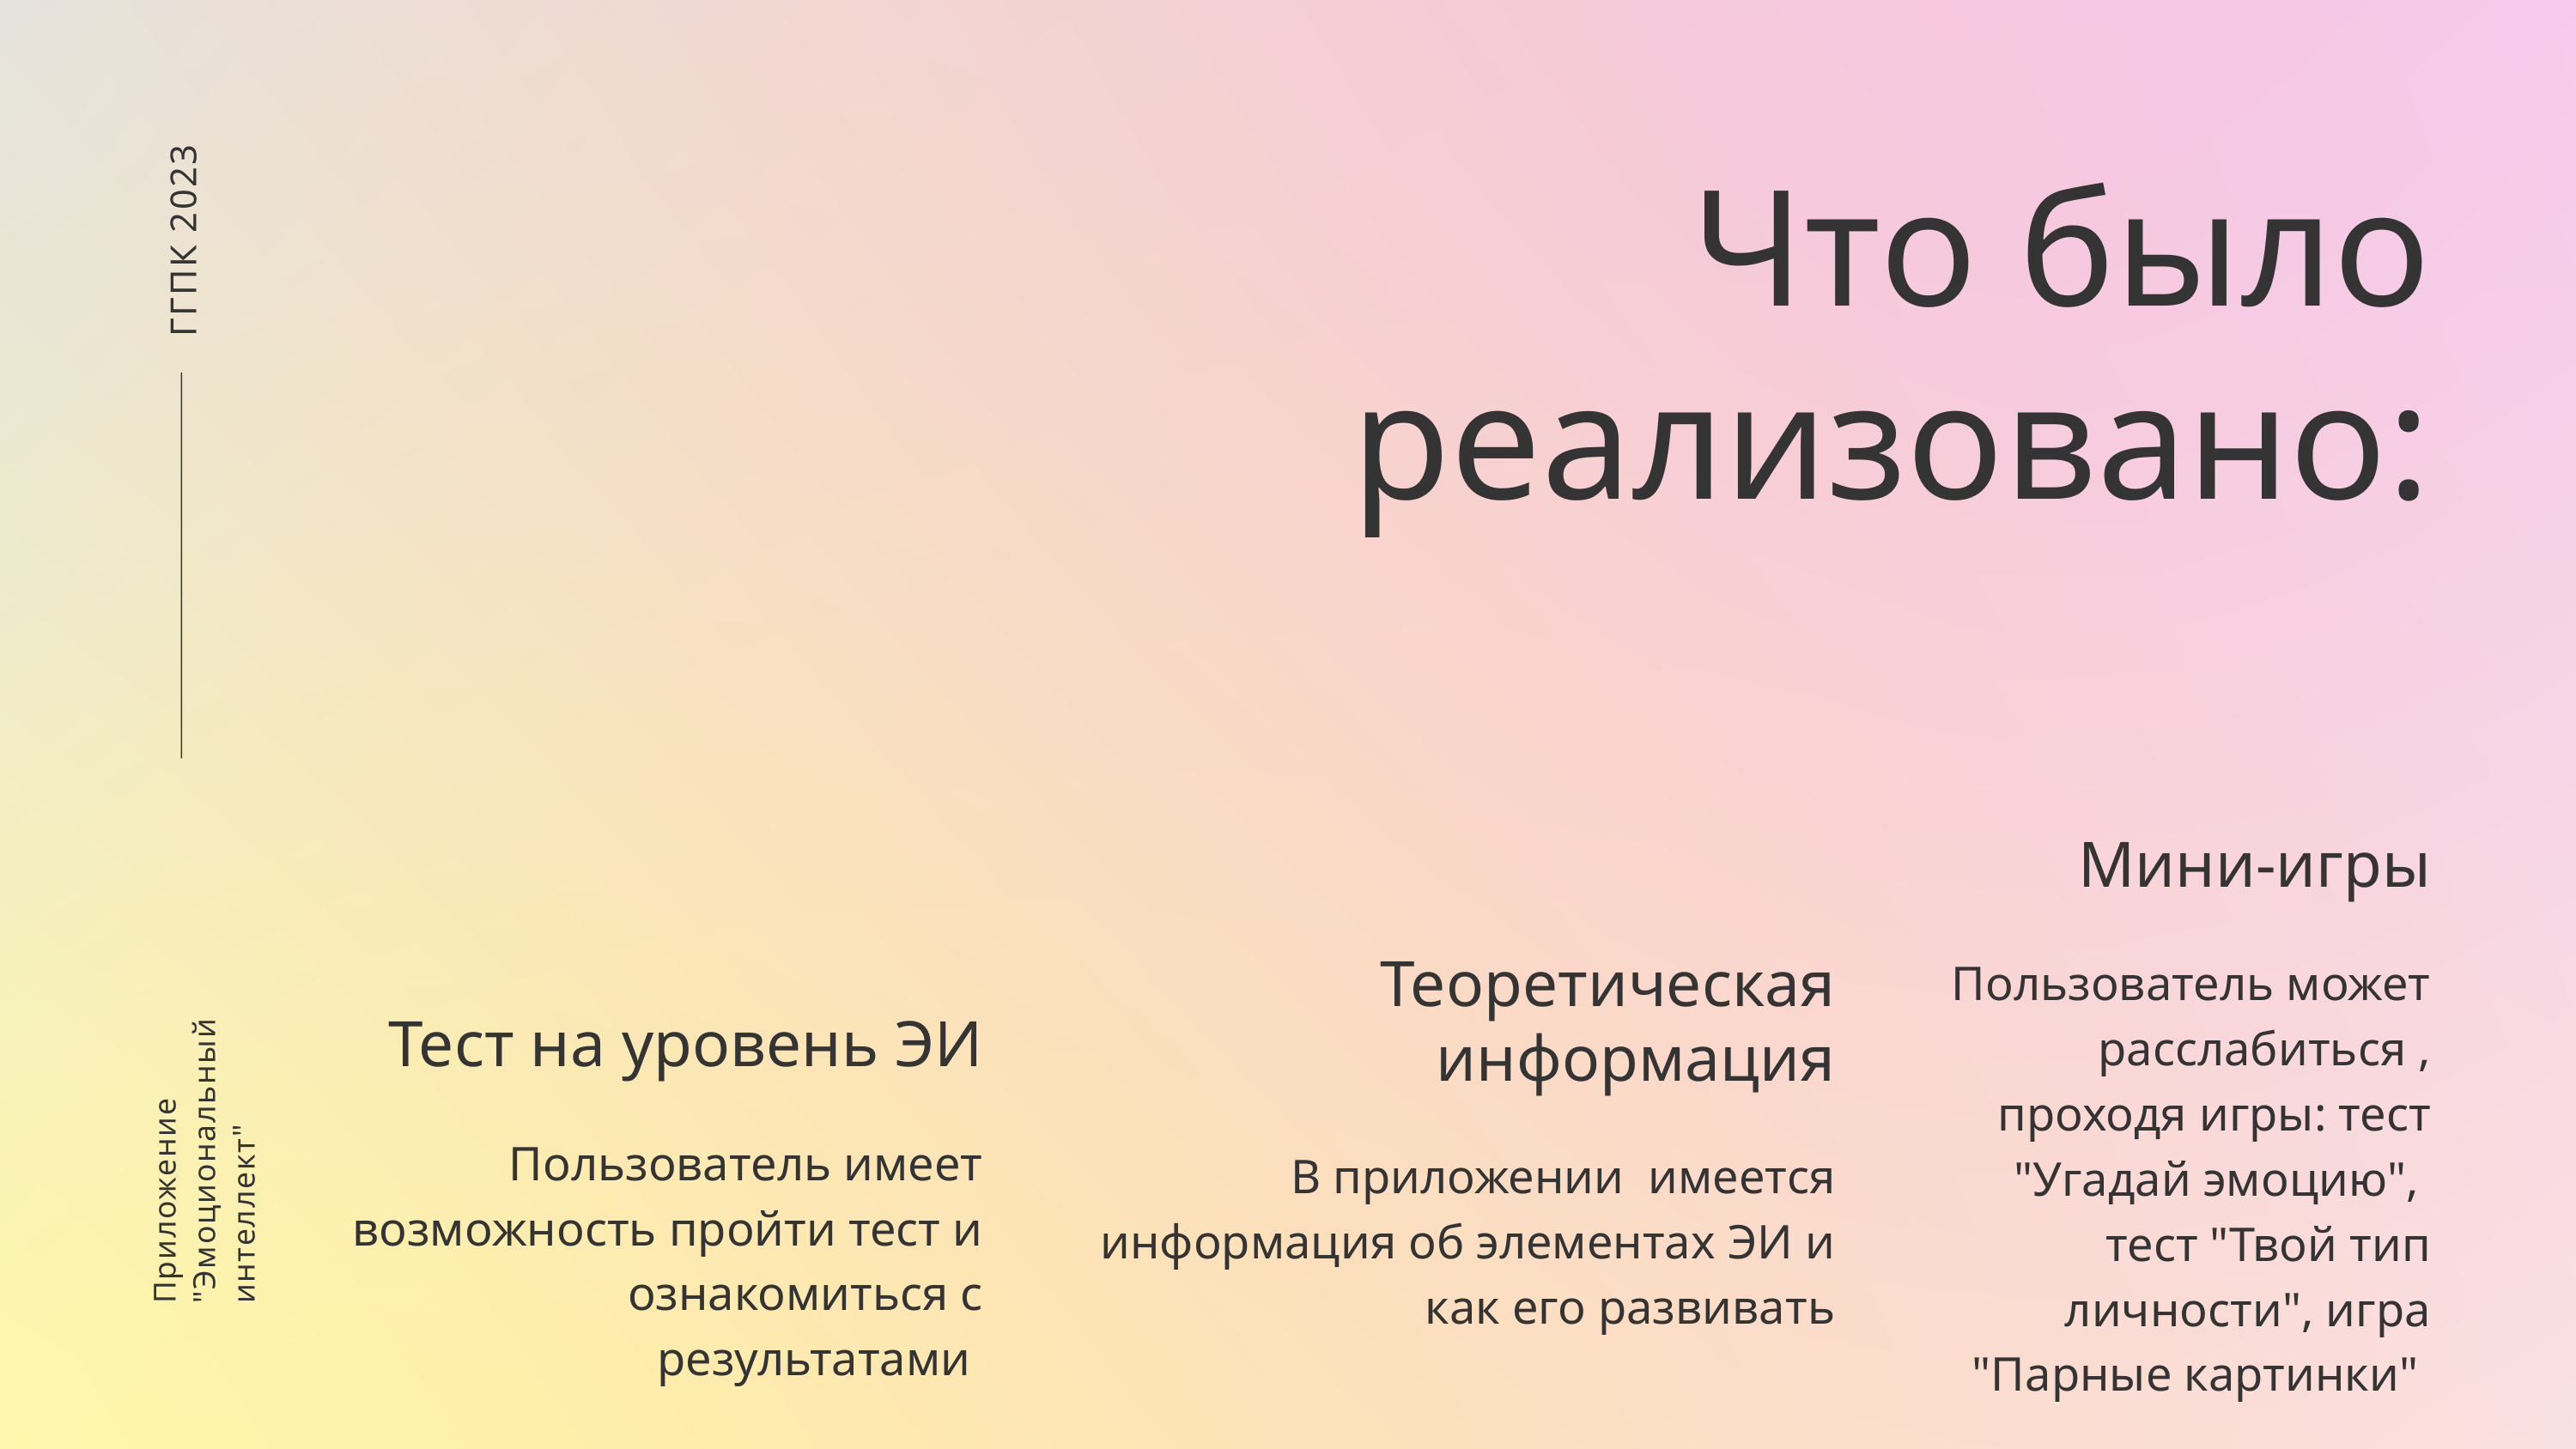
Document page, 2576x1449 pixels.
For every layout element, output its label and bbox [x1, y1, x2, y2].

text_box [1054, 944, 1837, 1331]
text_box [347, 1004, 984, 1317]
text_box [1923, 825, 2432, 1333]
picture [0, 0, 2576, 1449]
